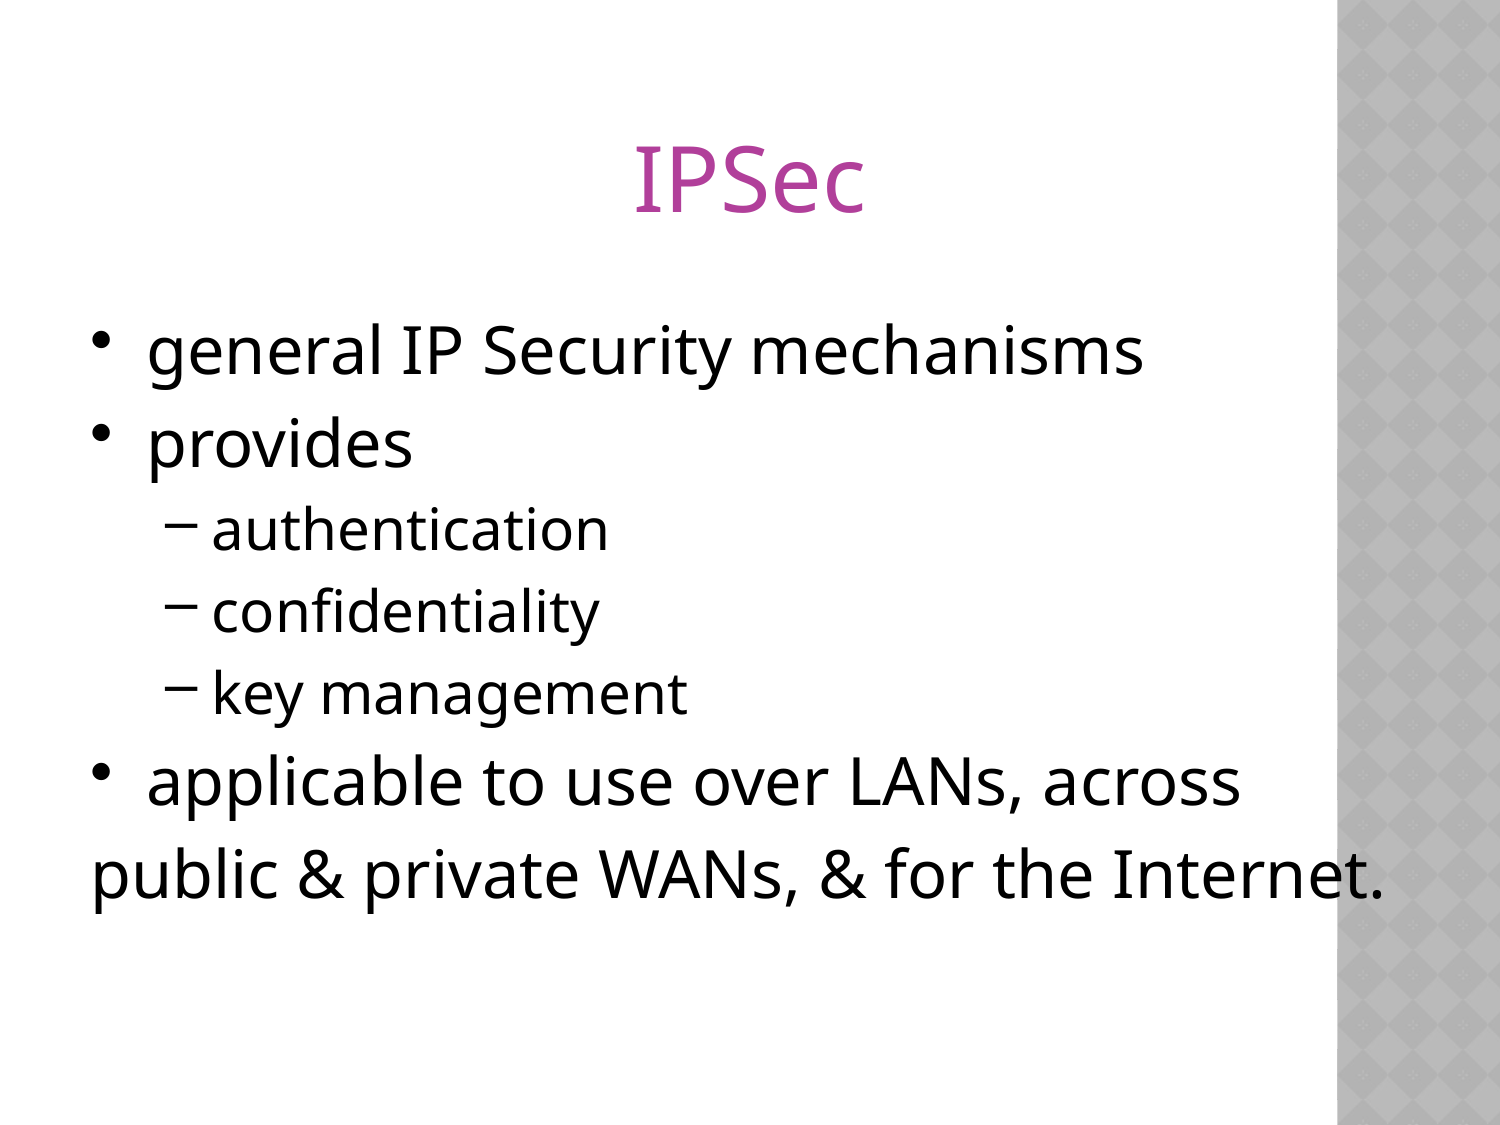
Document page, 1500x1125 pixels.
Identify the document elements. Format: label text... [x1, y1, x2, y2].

text_box IPSec [74, 82, 1425, 271]
text_box general IP Security mechanisms provides authentication confidentiality key management applicable to use over LANs, across public & private WANs, & for the Internet. [74, 299, 1425, 1043]
